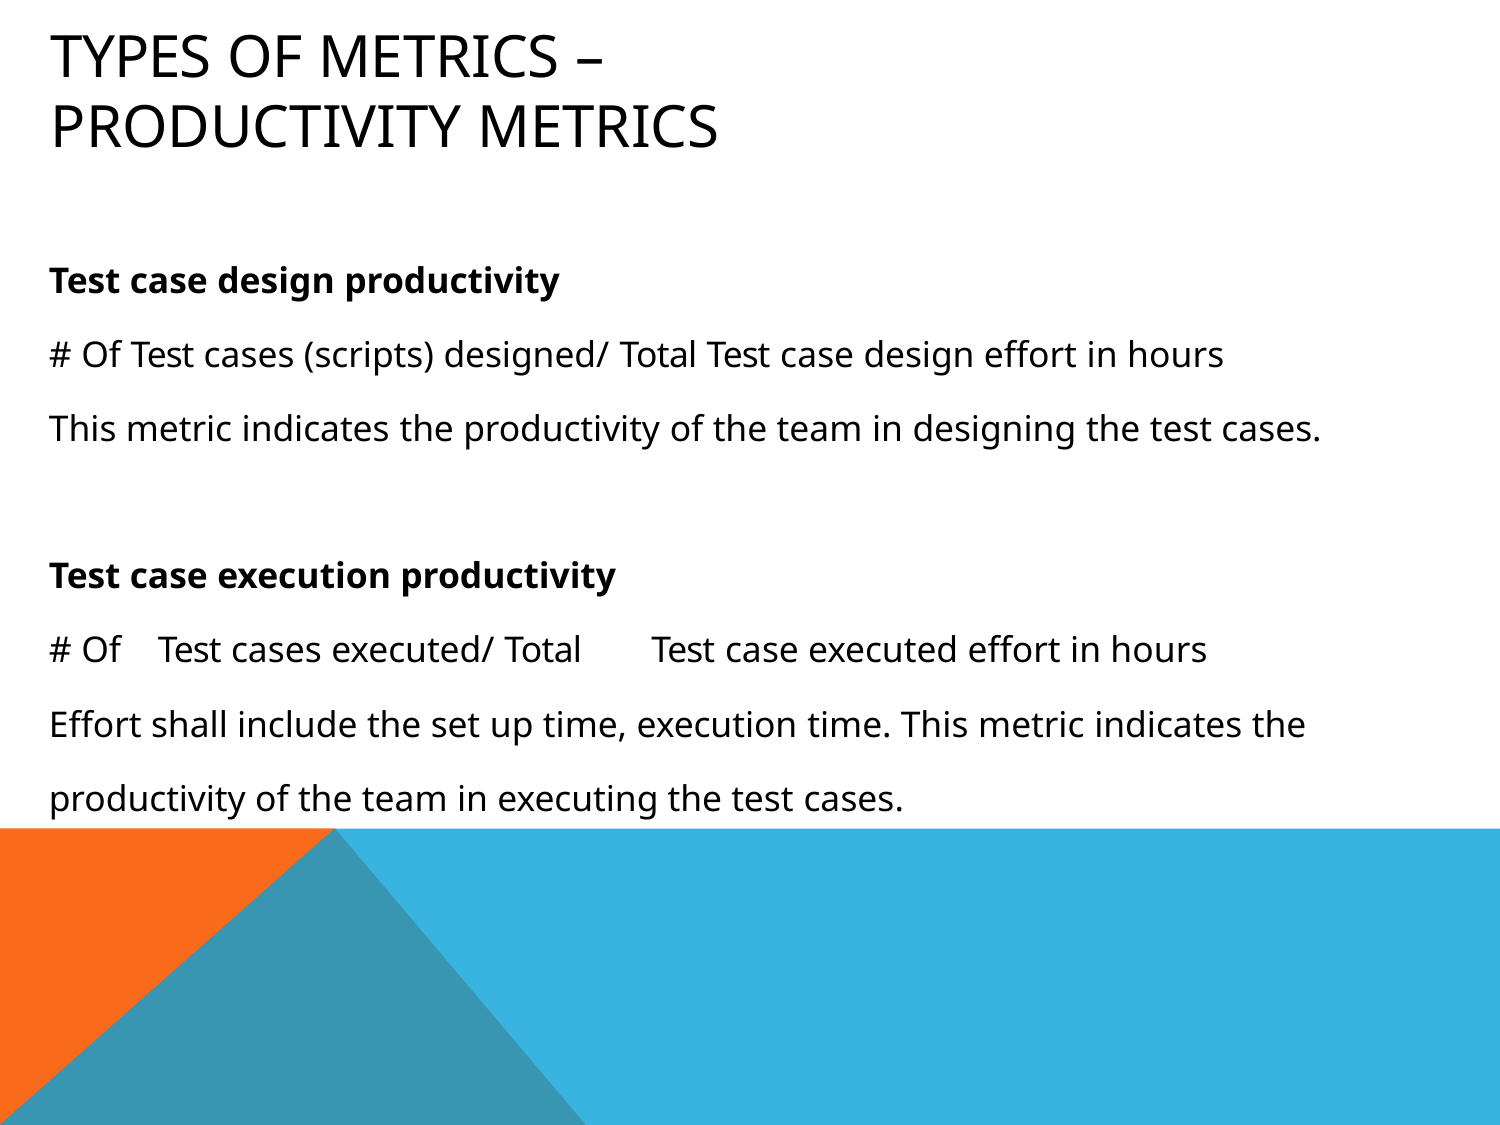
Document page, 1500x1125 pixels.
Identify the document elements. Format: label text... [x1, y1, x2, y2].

title Types of Metrics – Productivity Metrics [48, 0, 857, 184]
text_box Test case design productivity # Of Test cases (scripts) designed/ Total Test case design effort in hours This metric indicates the productivity of the team in designing the test cases. Test case execution productivity # Of Test cases executed/ Total Test case executed effort in hours Effort shall include the set up time, execution time. This metric indicates the productivity of the team in executing the test cases. [46, 255, 1433, 818]
